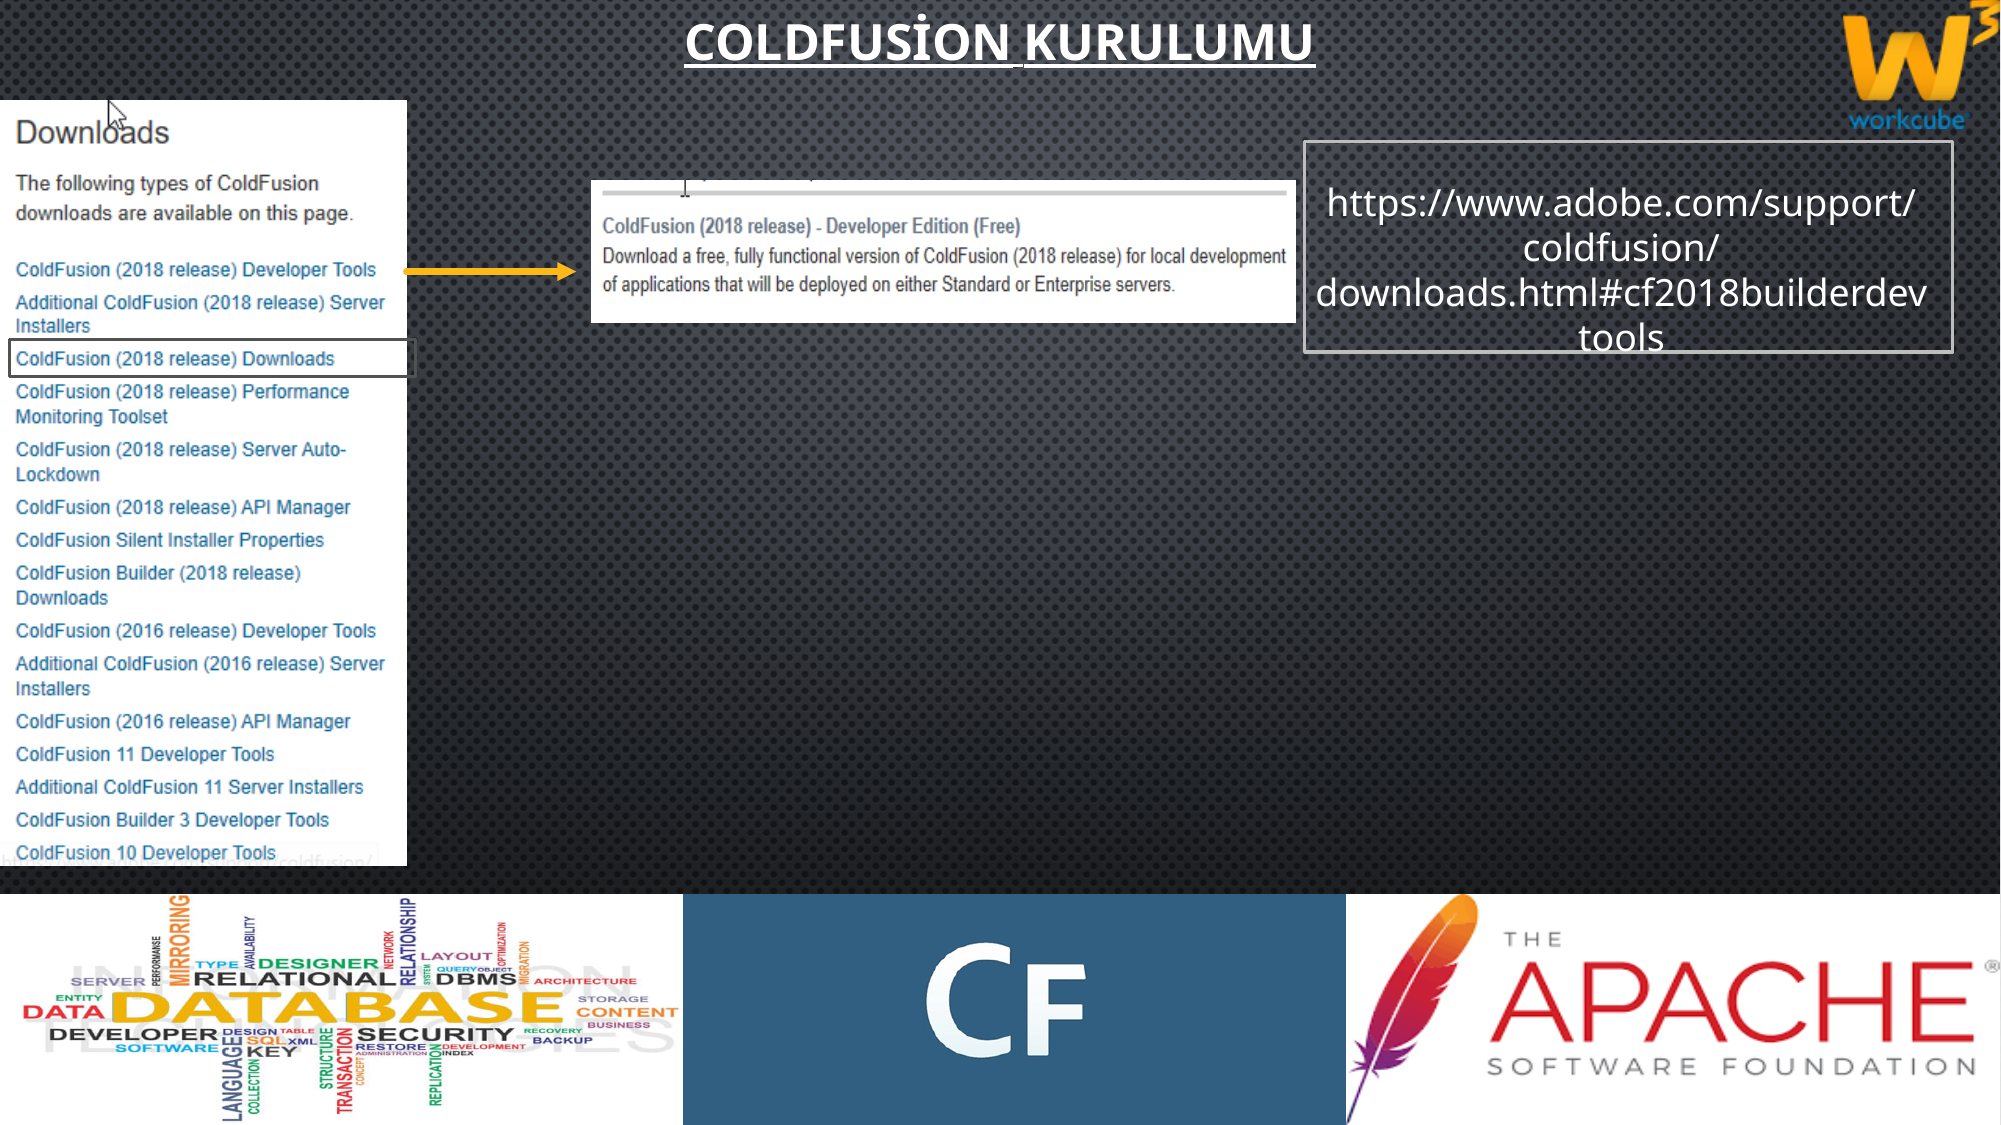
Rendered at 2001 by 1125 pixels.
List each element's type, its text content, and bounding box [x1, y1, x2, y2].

picture [0, 894, 2000, 1125]
text_box [407, 338, 417, 378]
picture [1865, 119, 1873, 129]
picture [1873, 118, 1880, 126]
text_box https://www.adobe.com/support/coldfusion/downloads.html#cf2018builderdevtools [1299, 171, 1944, 367]
text_box COLDFUSİON KURULUMU [653, 2, 1347, 78]
picture [591, 180, 1296, 324]
picture [1942, 118, 1947, 126]
picture [0, 100, 407, 867]
text_box [1303, 140, 1954, 354]
picture [1843, 0, 2000, 129]
